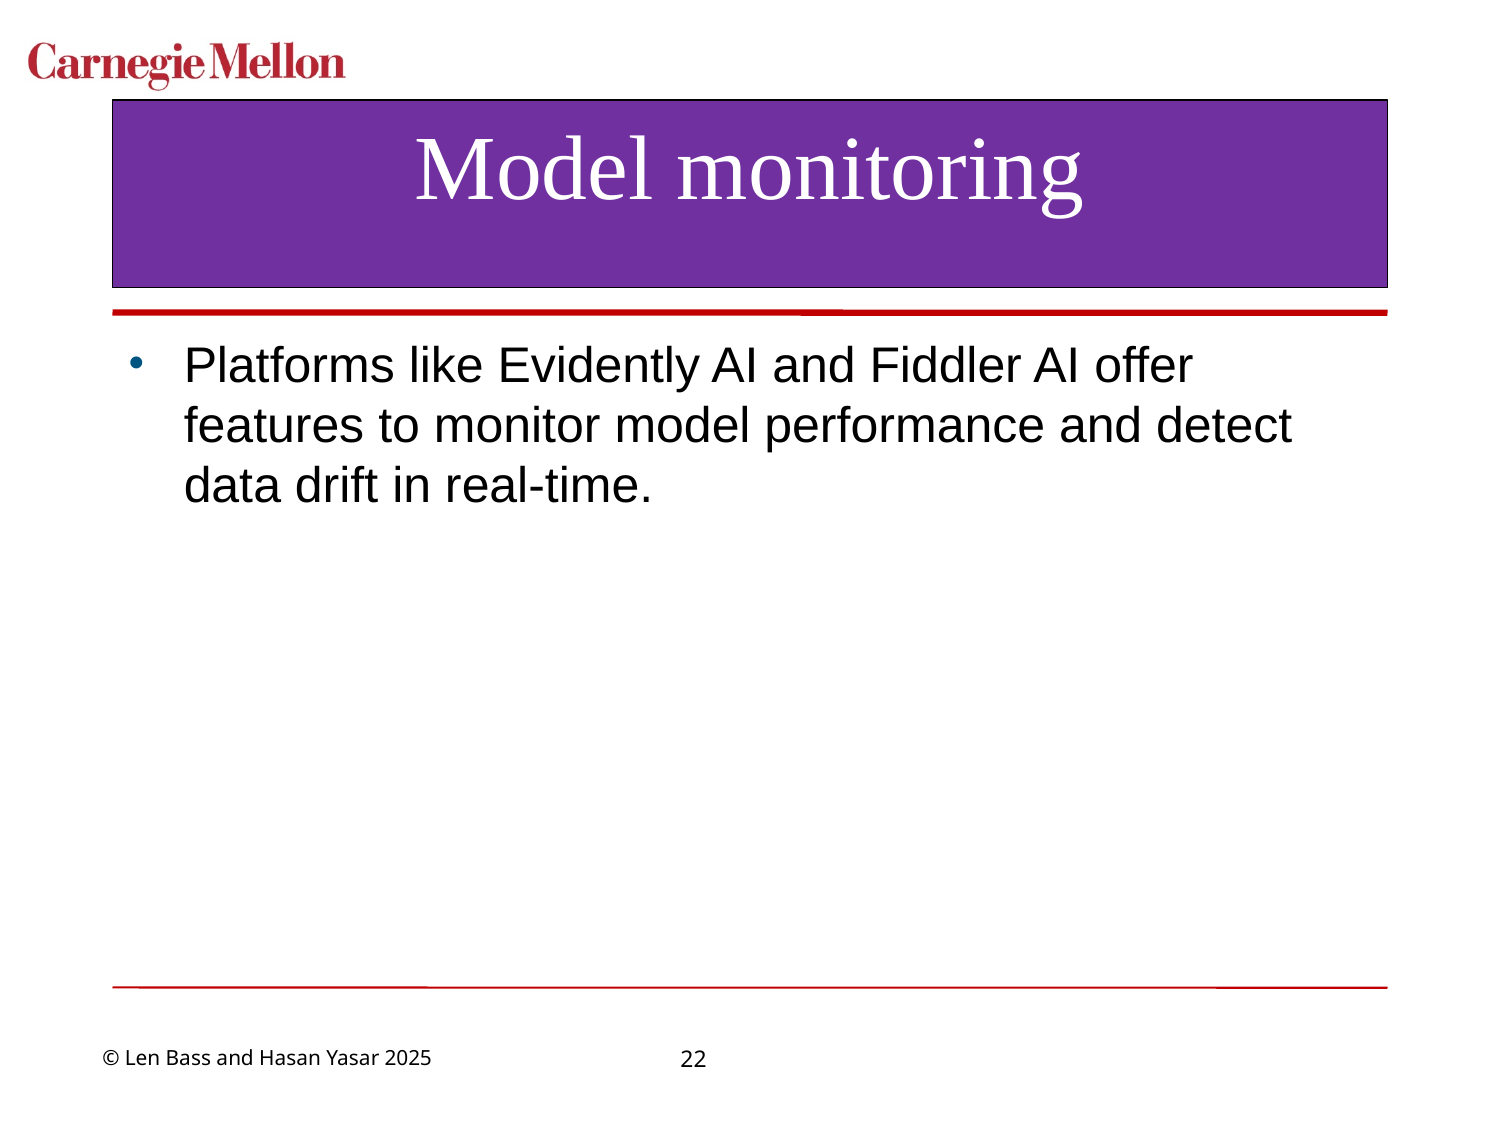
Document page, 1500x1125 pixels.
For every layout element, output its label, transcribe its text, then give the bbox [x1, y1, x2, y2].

picture [24, 37, 349, 92]
list Platforms like Evidently AI and Fiddler AI offer features to monitor model performance and detect data drift in real-time. [112, 324, 1388, 988]
title Model monitoring [112, 99, 1388, 288]
